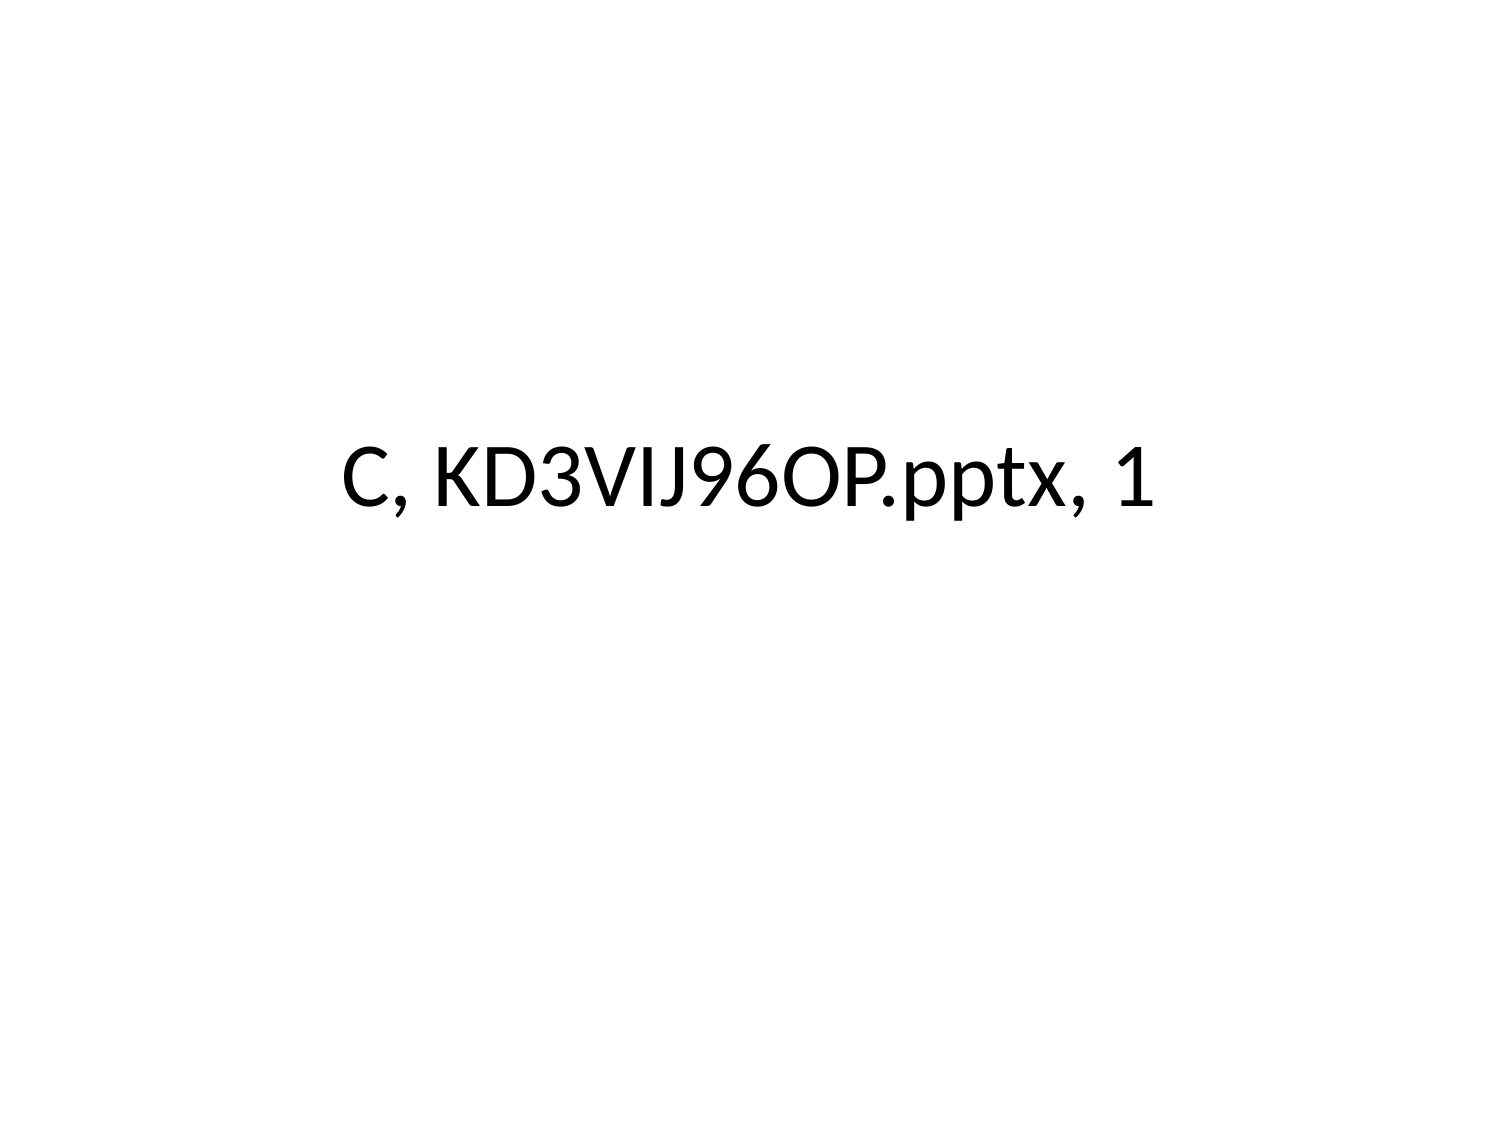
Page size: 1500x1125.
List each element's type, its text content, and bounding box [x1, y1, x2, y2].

title C, KD3VIJ96OP.pptx, 1 [112, 349, 1388, 591]
